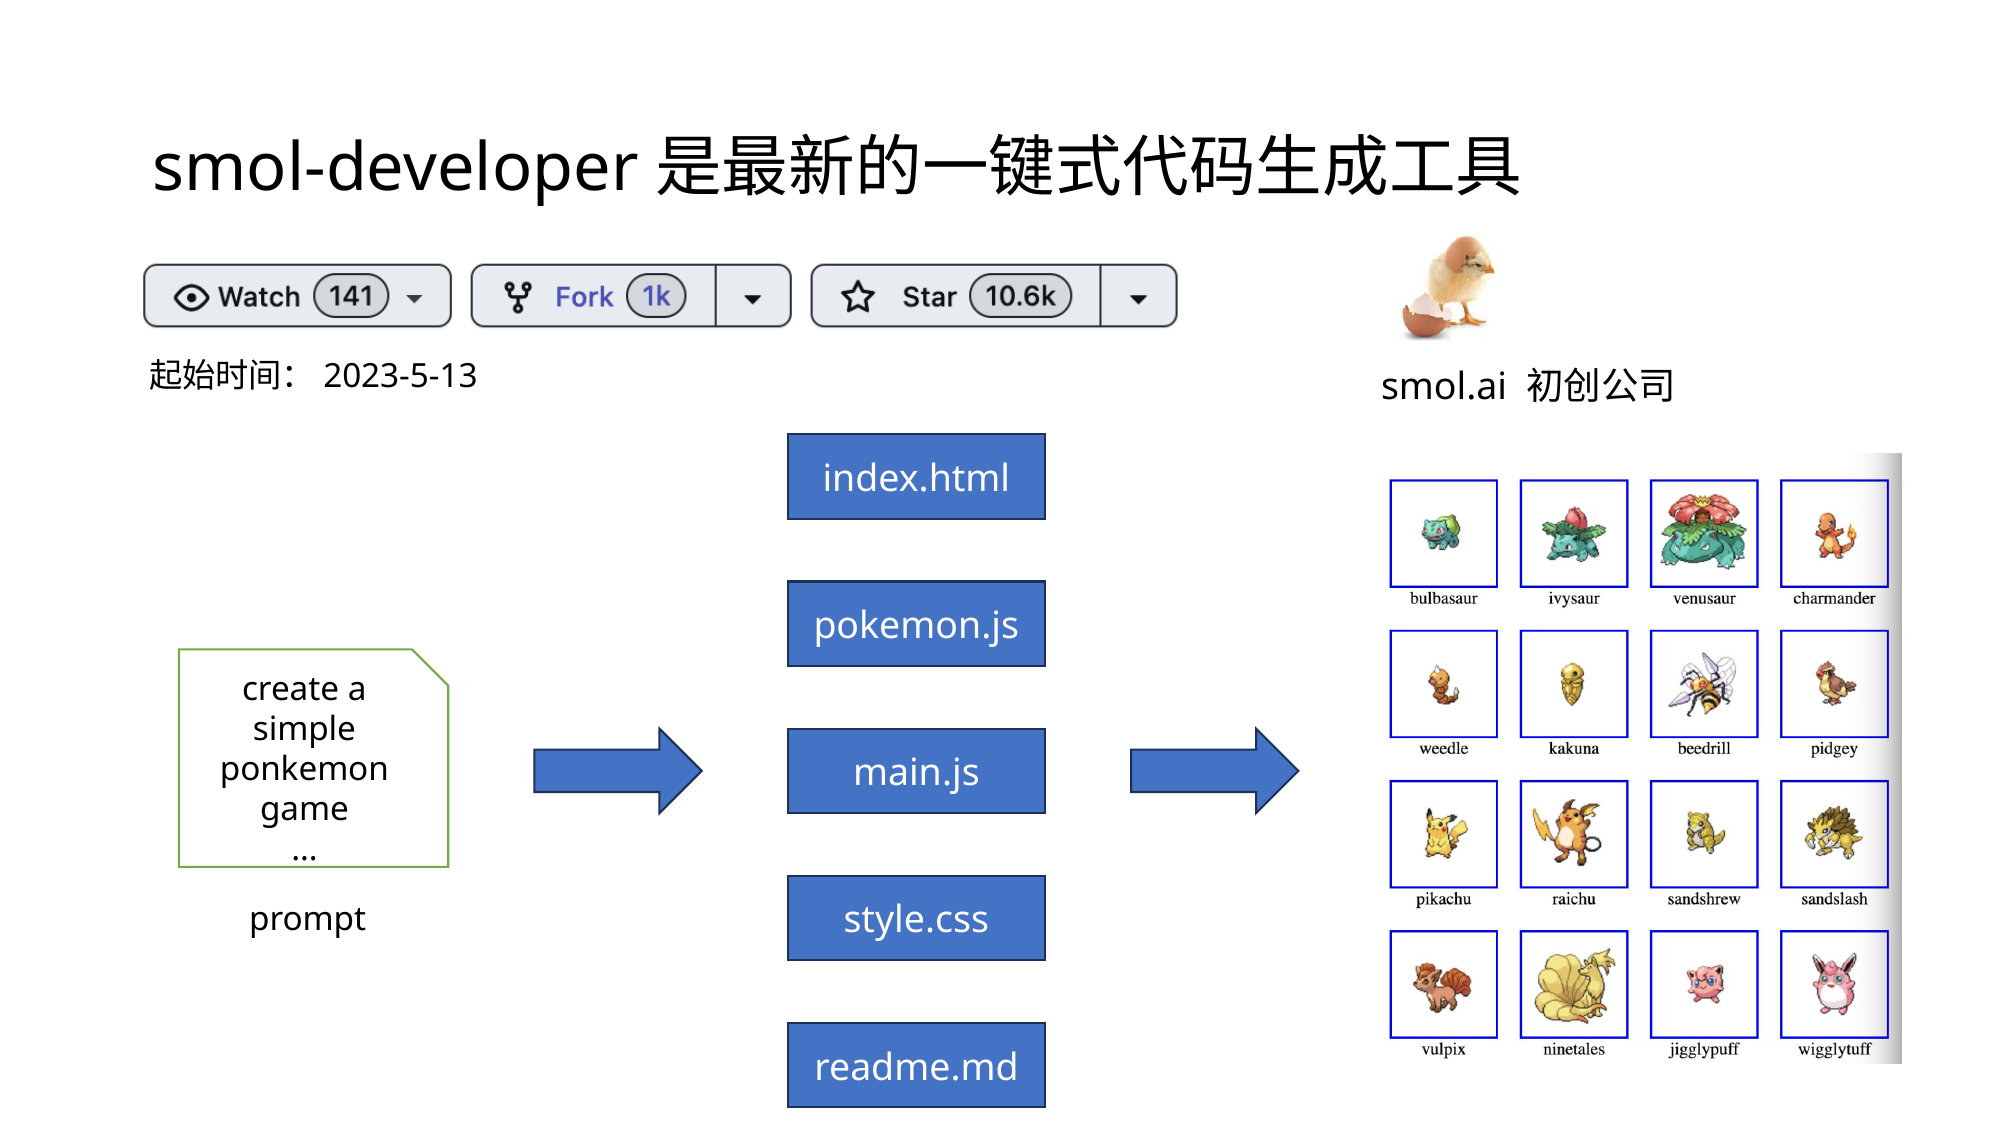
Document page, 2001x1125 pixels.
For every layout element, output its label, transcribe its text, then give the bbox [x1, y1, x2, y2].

picture [137, 247, 1186, 342]
text_box create a simple ponkemon game … [177, 648, 450, 868]
title smol-developer是最新的一键式代码生成工具 [137, 59, 1863, 278]
text_box pokemon.js [787, 580, 1046, 667]
text_box prompt [98, 890, 518, 945]
text_box 起始时间：2023-5-13 [104, 346, 523, 402]
text_box index.html [787, 433, 1046, 520]
text_box smol.ai 初创公司 [1366, 355, 1698, 415]
text_box [533, 726, 704, 816]
picture [1384, 453, 1902, 1064]
text_box [1130, 726, 1300, 816]
picture [1370, 207, 1532, 370]
text_box style.css [787, 875, 1046, 961]
text_box main.js [787, 728, 1046, 814]
text_box readme.md [787, 1022, 1046, 1108]
